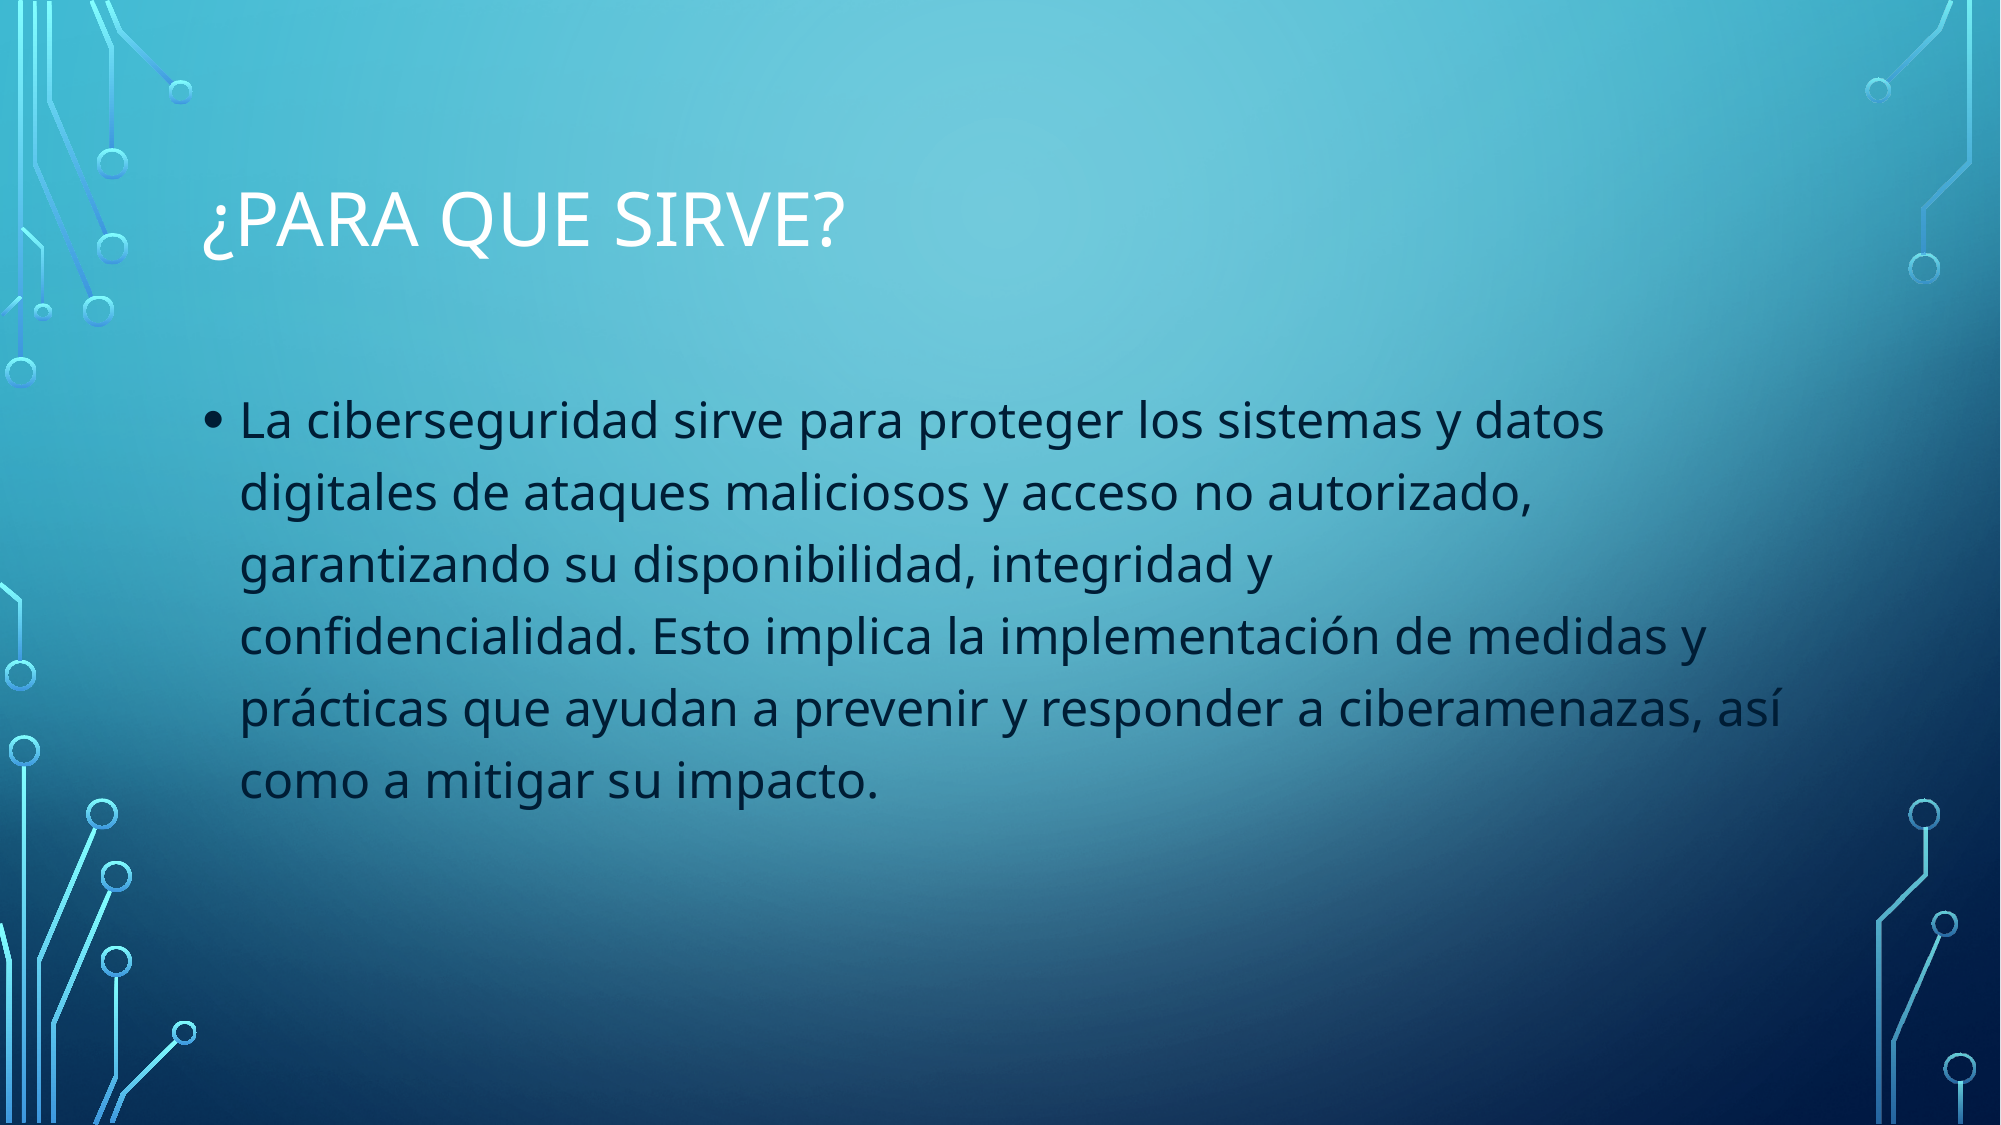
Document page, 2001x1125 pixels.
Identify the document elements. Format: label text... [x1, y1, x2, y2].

title ¿para que sirve? [187, 101, 1813, 344]
list La ciberseguridad sirve para proteger los sistemas y datos digitales de ataques maliciosos y acceso no autorizado, garantizando su disponibilidad, integridad y confidencialidad. Esto implica la implementación de medidas y prácticas que ayudan a prevenir y responder a ciberamenazas, así como a mitigar su impacto. [187, 369, 1813, 950]
